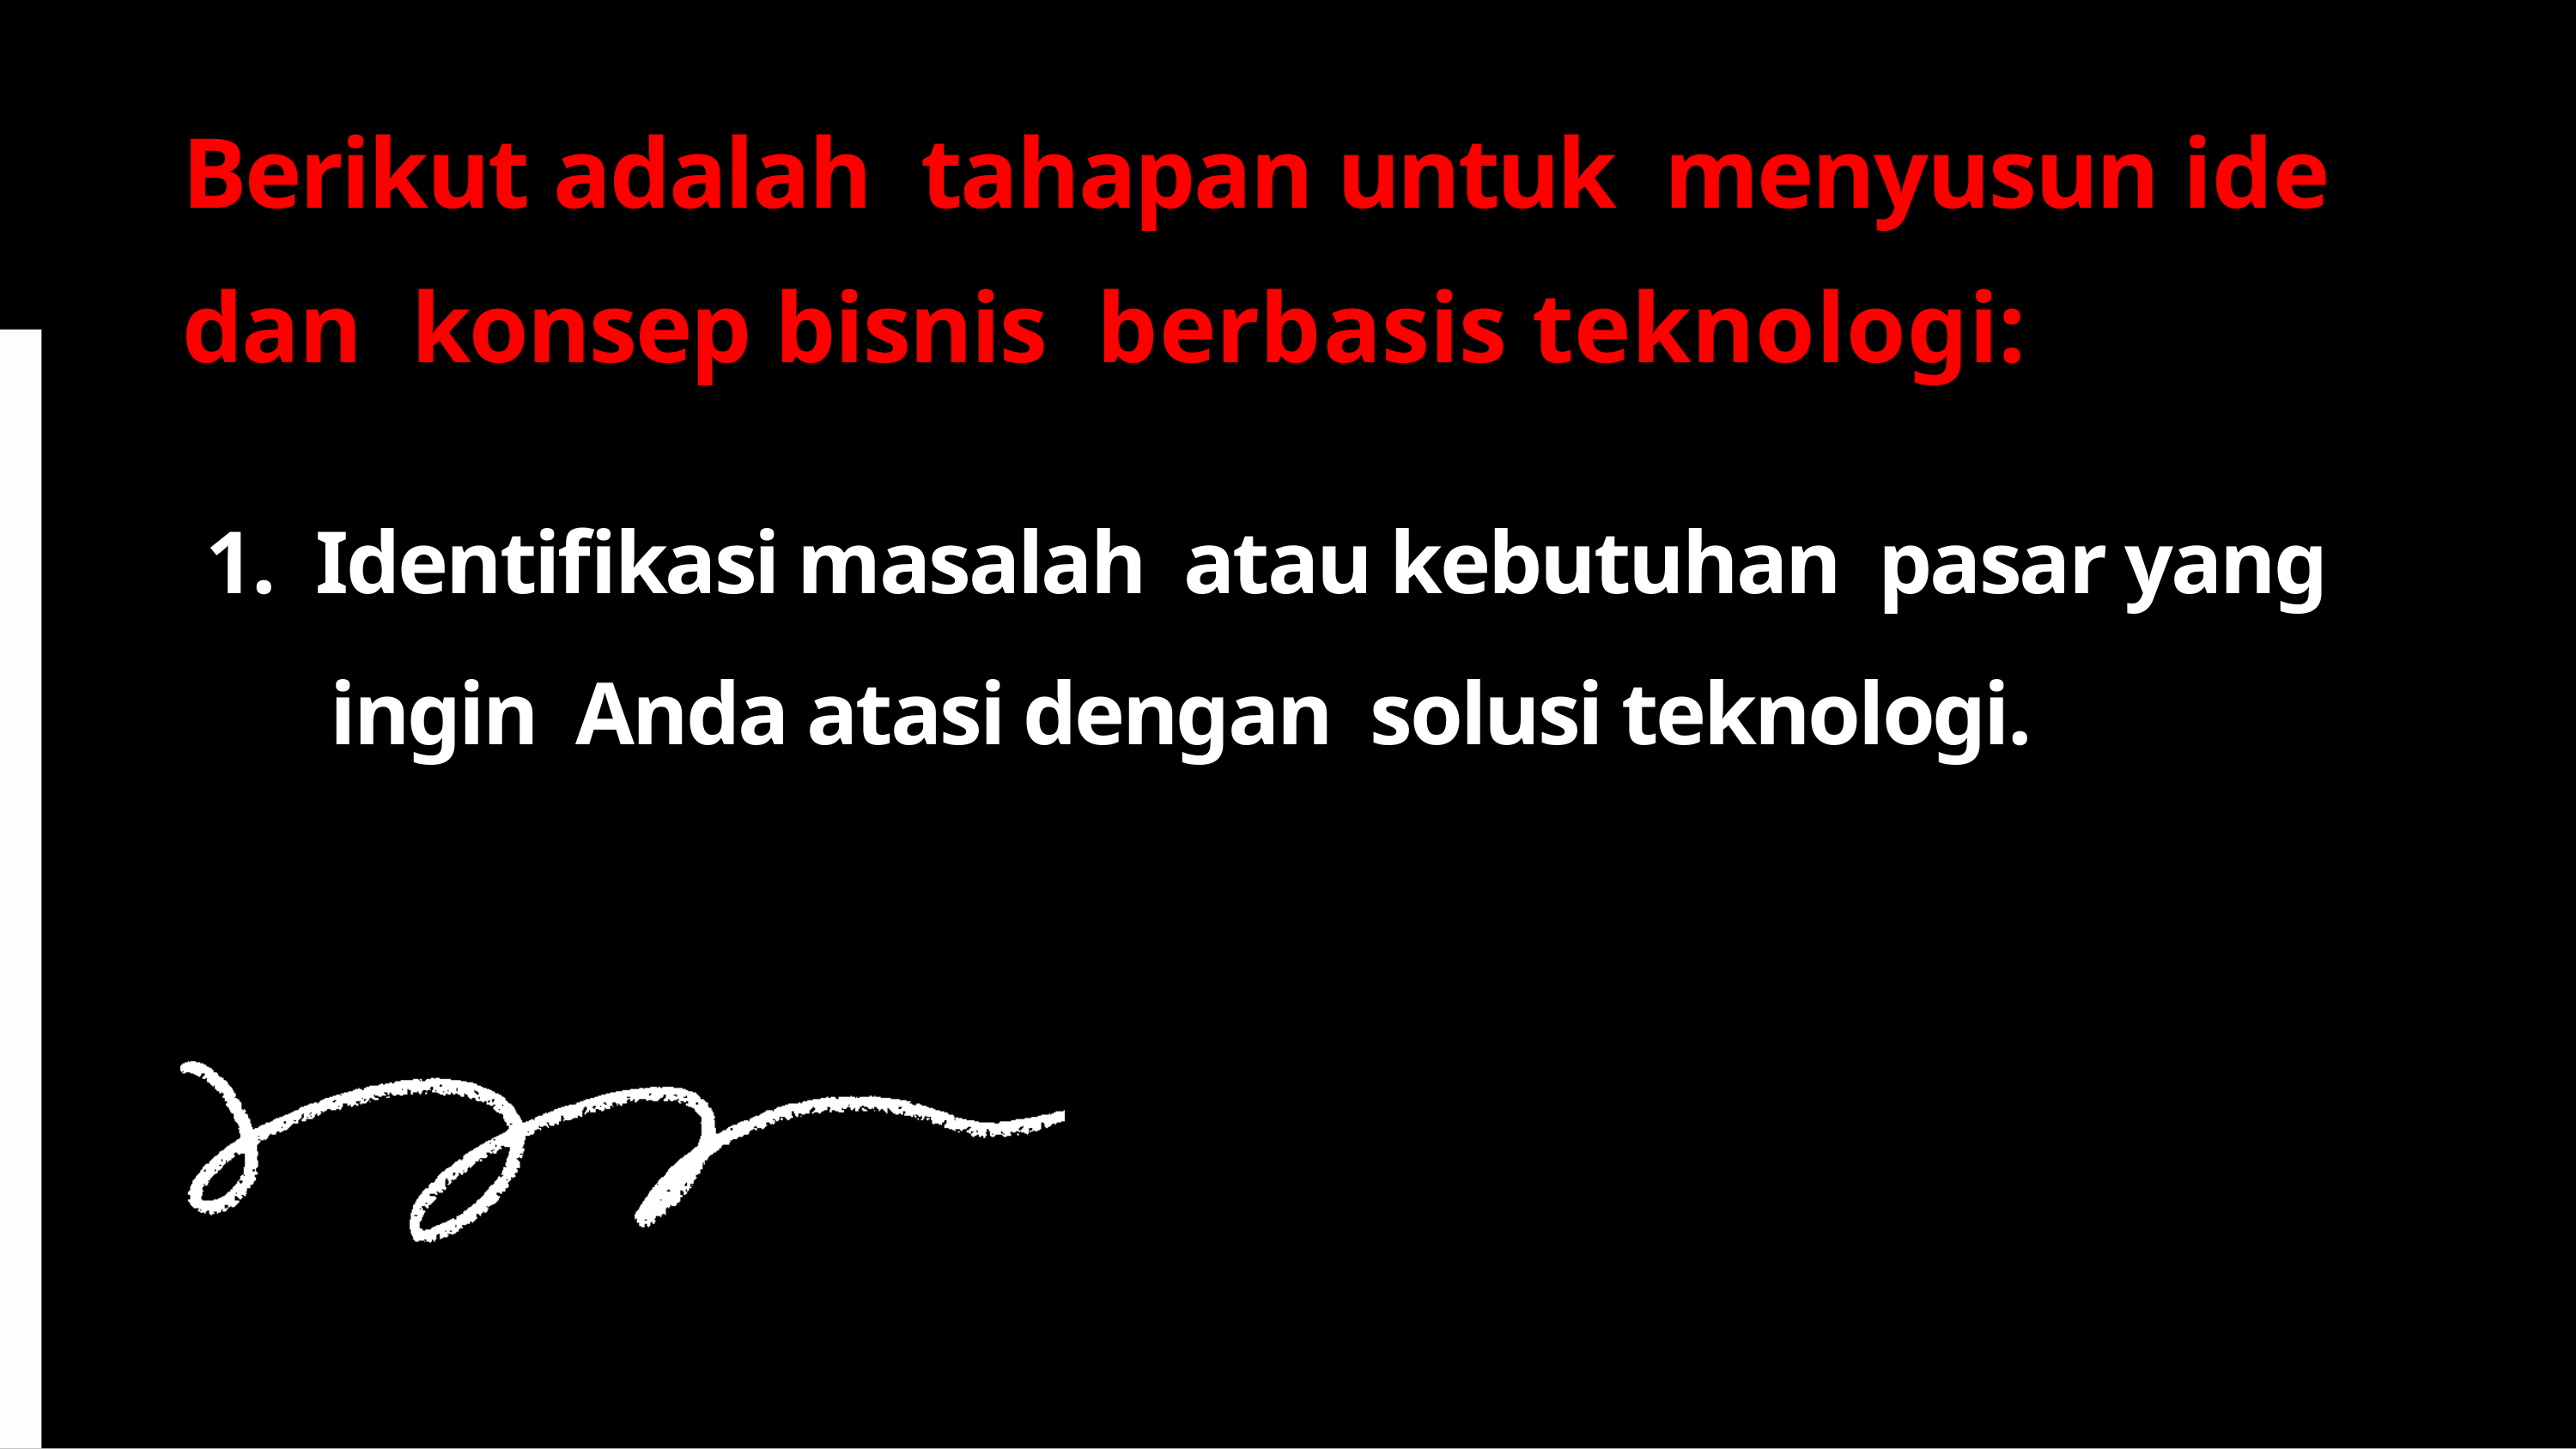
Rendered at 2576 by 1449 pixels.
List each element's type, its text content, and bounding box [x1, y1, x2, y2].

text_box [0, 0, 42, 1449]
text_box Berikut adalah tahapan untuk menyusun ide dan konsep bisnis berbasis teknologi: [180, 48, 2536, 382]
picture [179, 1059, 1065, 1243]
text_box 1. Identifikasi masalah atau kebutuhan pasar yang ingin Anda atasi dengan solusi teknologi. [204, 434, 2450, 762]
